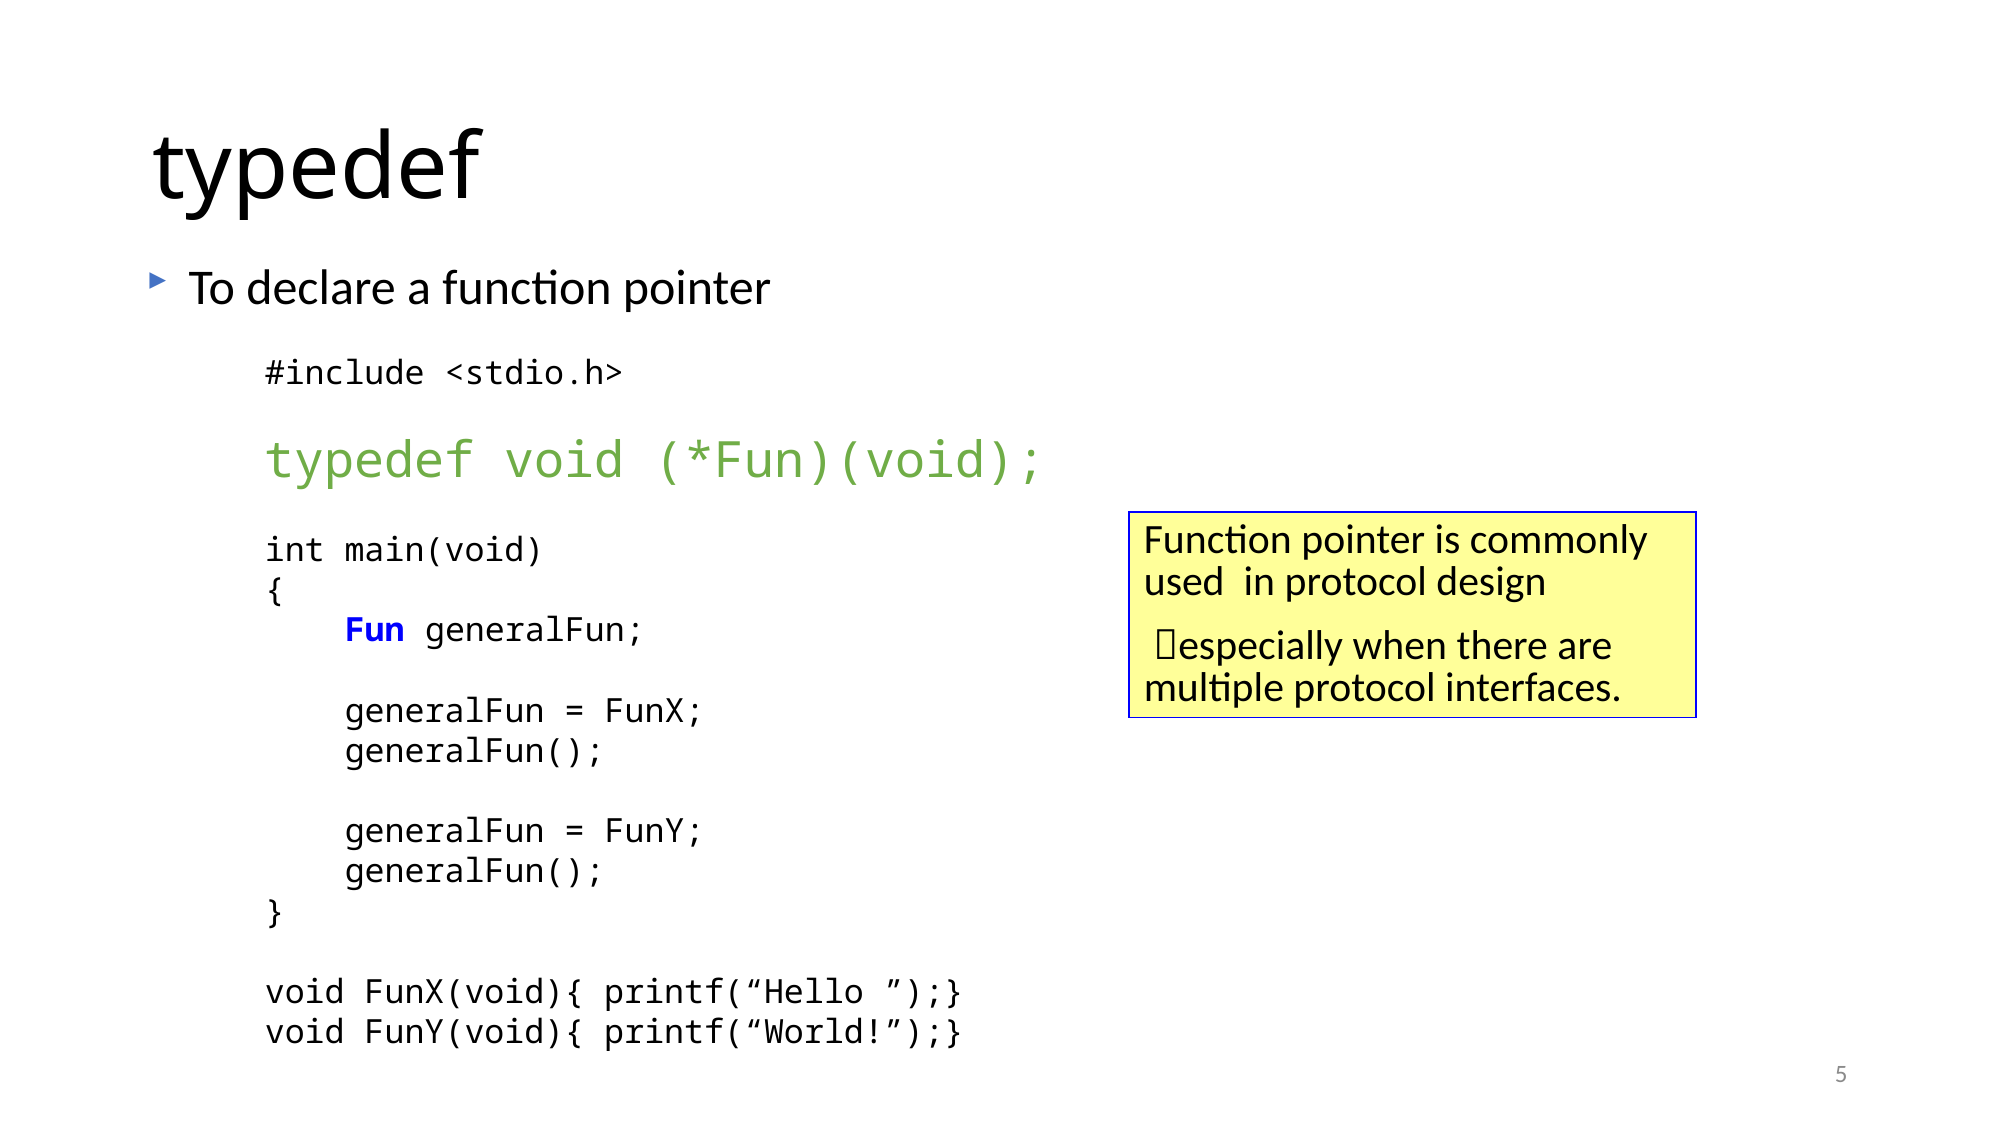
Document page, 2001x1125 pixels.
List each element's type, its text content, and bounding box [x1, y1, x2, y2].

text_box #include <stdio.h> typedef void (*Fun)(void); int main(void) { Fun generalFun; generalFun = FunX; generalFun(); generalFun = FunY; generalFun(); } void FunX(void){ printf(“Hello ”);} void FunY(void){ printf(“World!”);} [232, 354, 1237, 1046]
text_box To declare a function pointer [114, 246, 1464, 354]
slide_number 5 [1412, 1042, 1863, 1103]
text_box Function pointer is commonly used in protocol design especially when there are multiple protocol interfaces. [1129, 512, 1696, 718]
title typedef [137, 59, 1863, 278]
